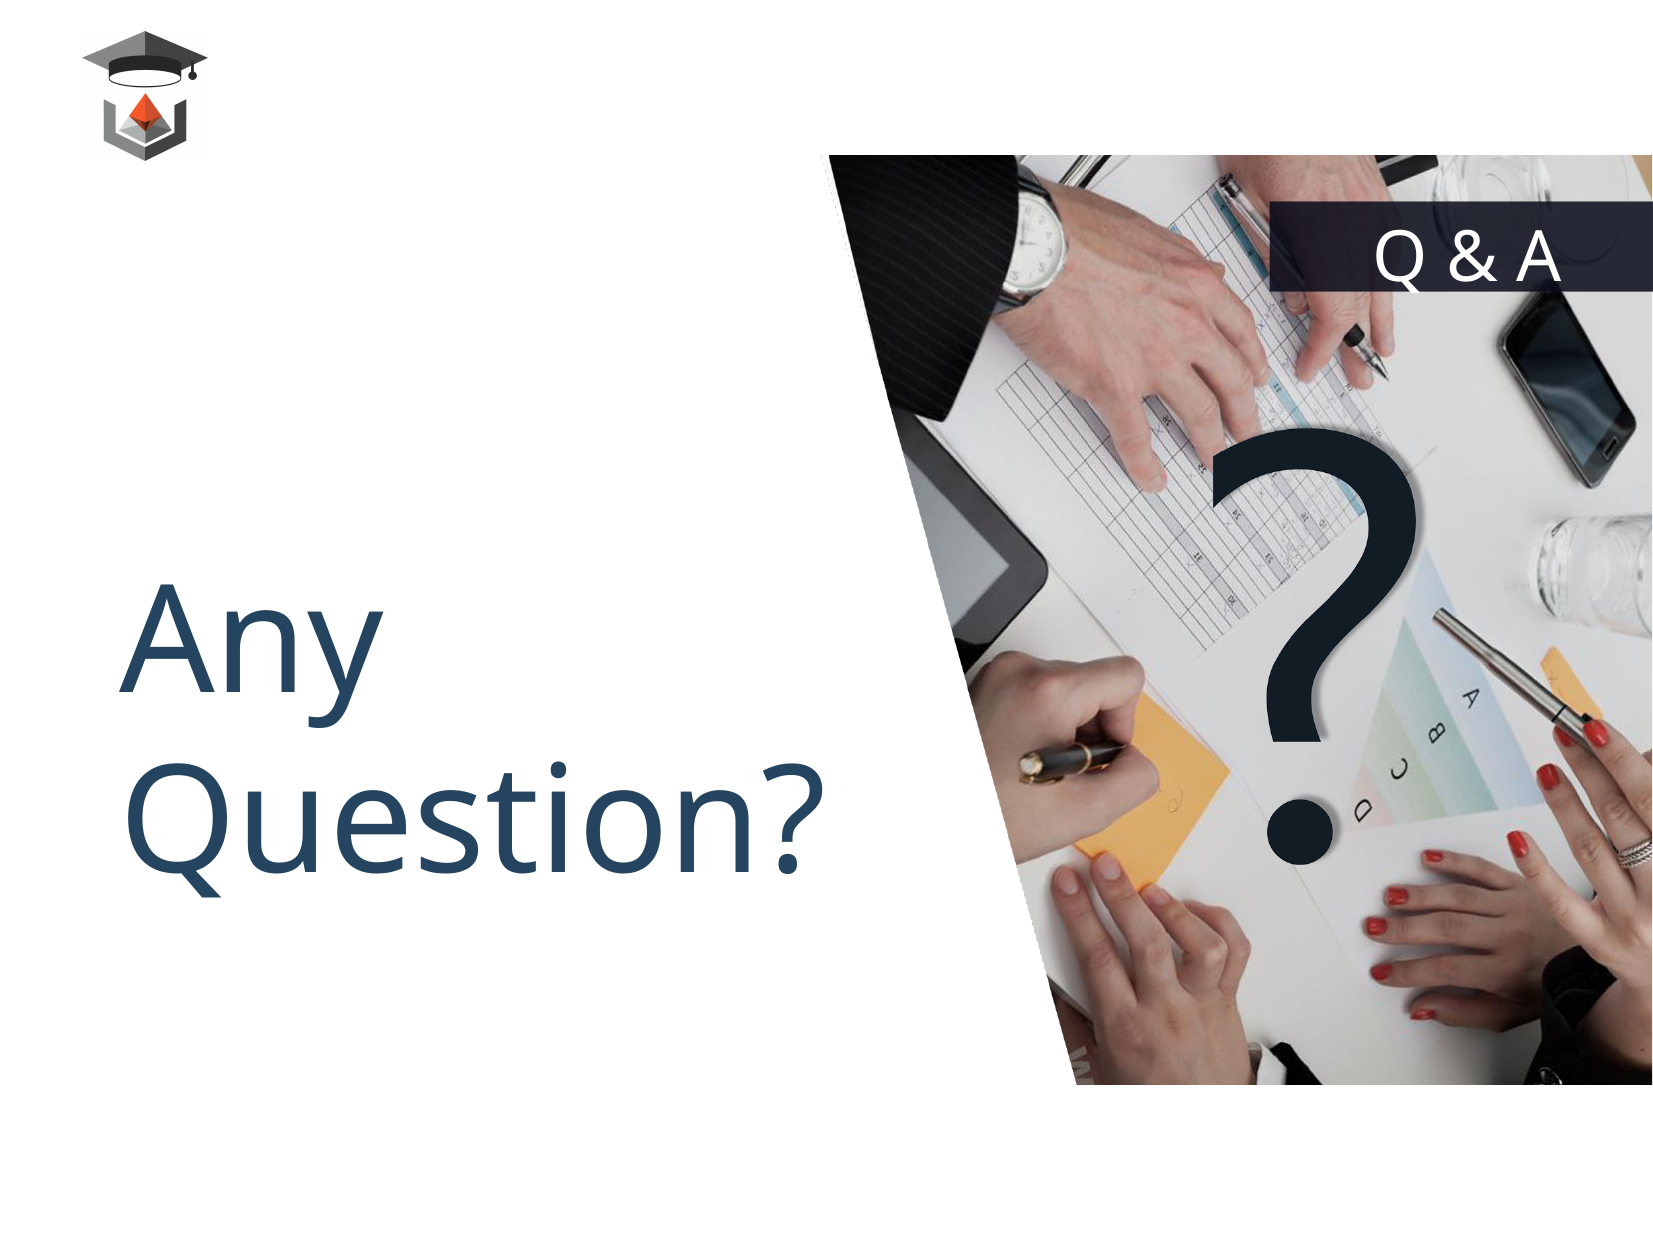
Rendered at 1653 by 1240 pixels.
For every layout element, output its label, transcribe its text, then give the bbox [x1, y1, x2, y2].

picture [82, 31, 208, 161]
text_box Any Question? [102, 525, 817, 919]
picture [817, 154, 1653, 1085]
